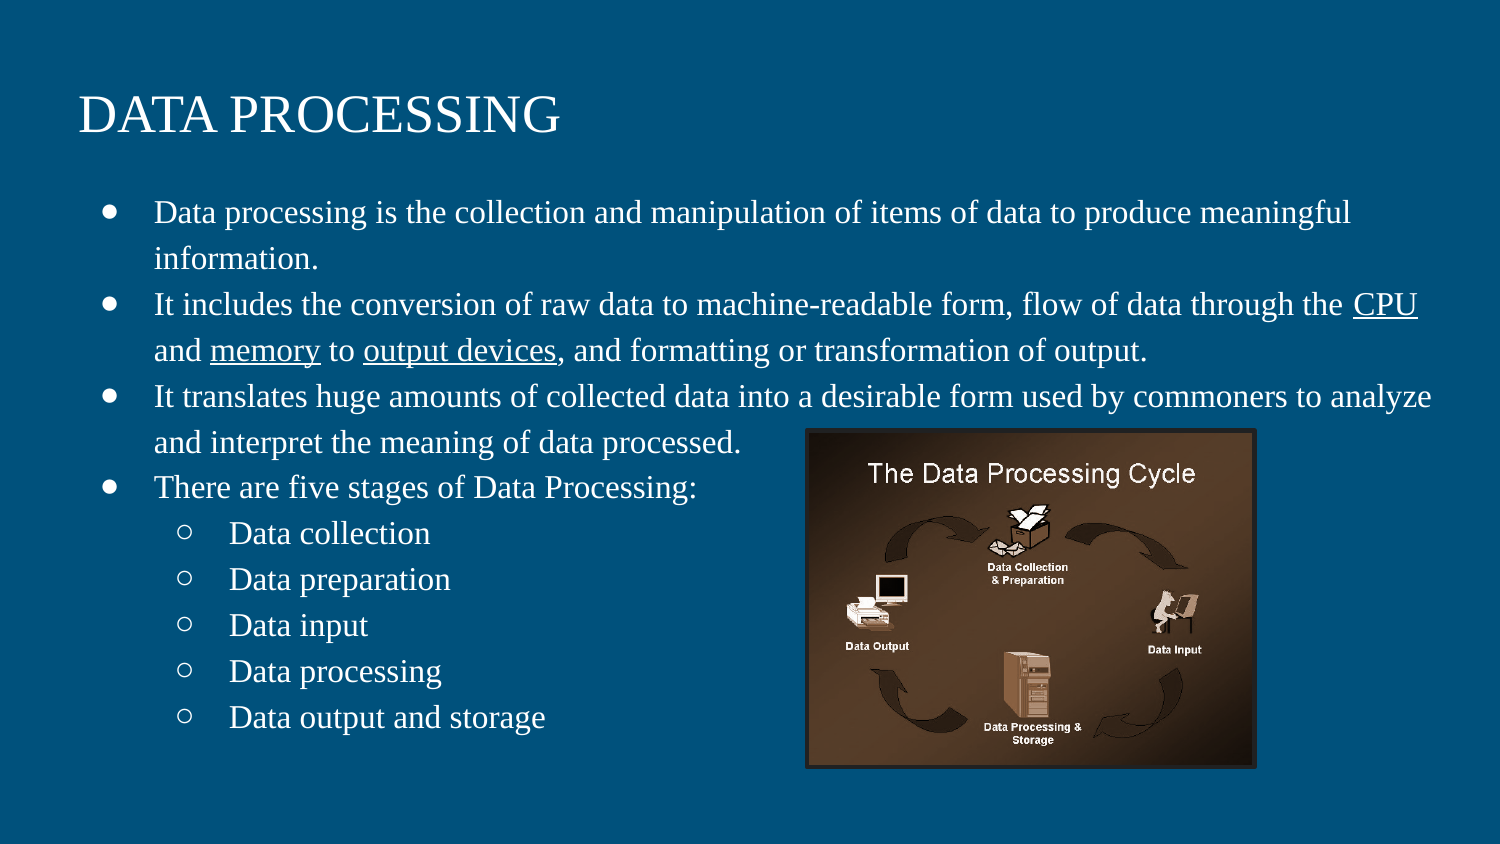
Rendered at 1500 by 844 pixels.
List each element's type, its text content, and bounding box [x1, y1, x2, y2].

title DATA PROCESSING [63, 45, 1437, 159]
picture [809, 432, 1253, 765]
list Data processing is the collection and manipulation of items of data to produce meaningful information. It includes the conversion of raw data to machine-readable form, flow of data through the CPU and memory to output devices, and formatting or transformation of output. It translates huge amounts of collected data into a desirable form used by commoners to analyze and interpret the meaning of data processed. There are five stages of Data Processing: Data collection Data preparation Data input Data processing Data output and storage [63, 169, 1469, 792]
